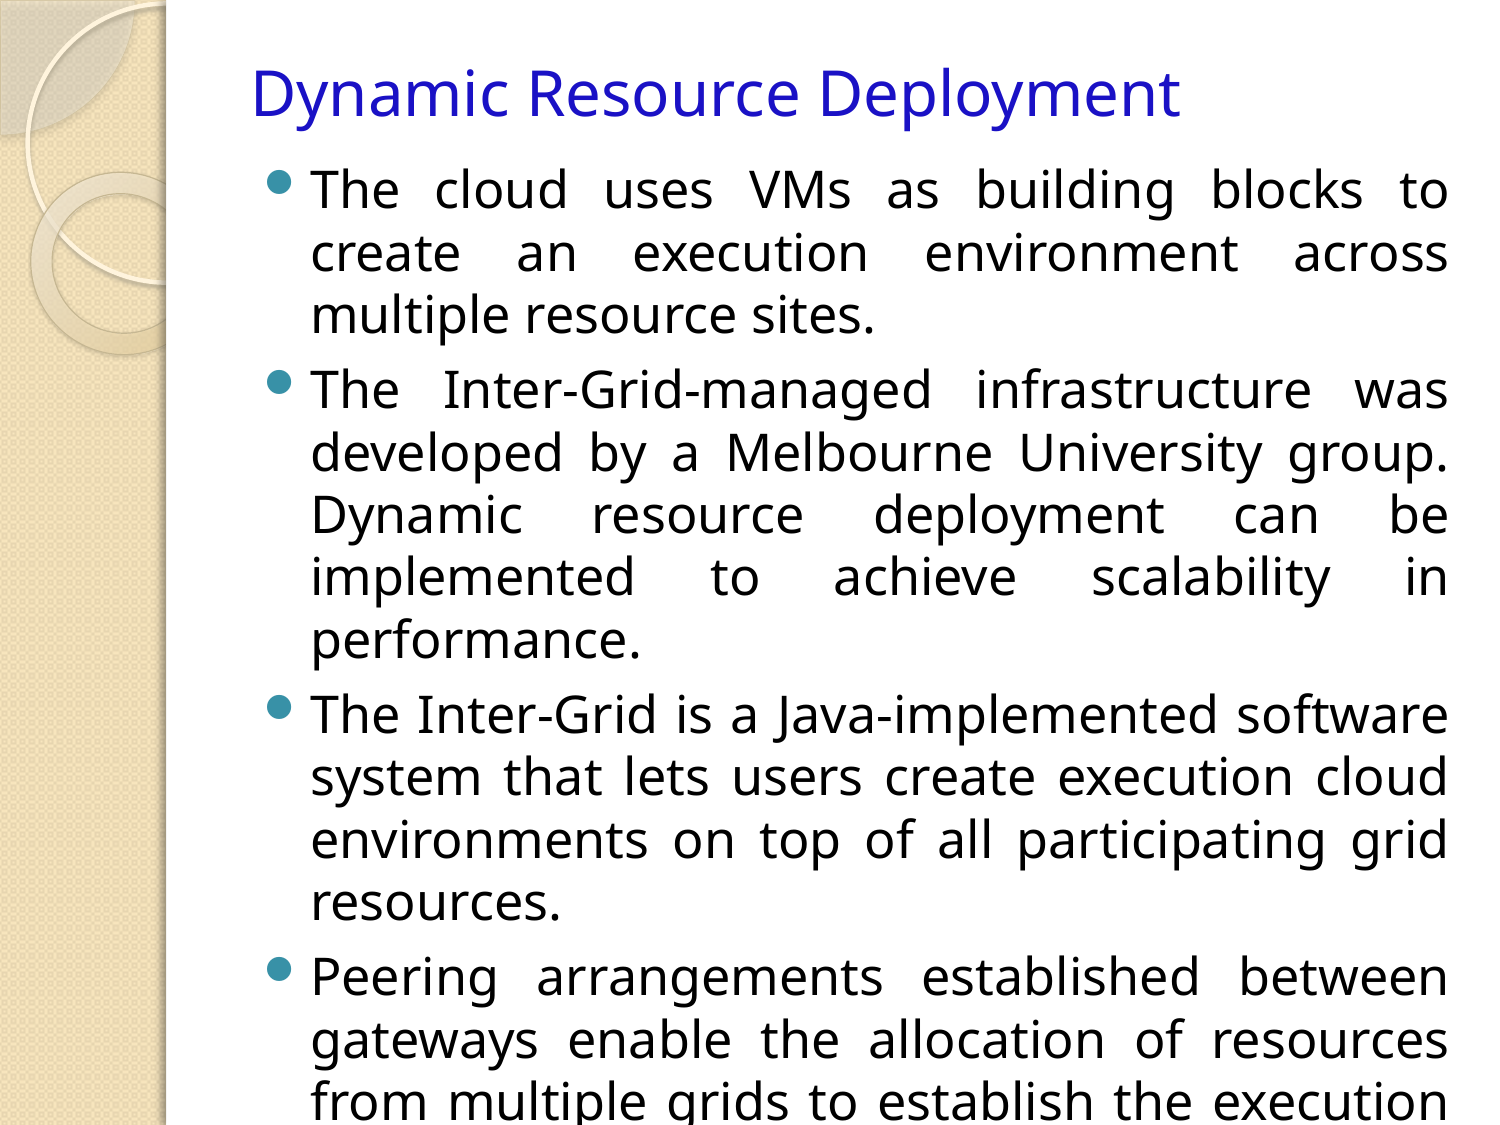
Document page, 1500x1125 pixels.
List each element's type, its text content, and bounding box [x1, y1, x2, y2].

list The cloud uses VMs as building blocks to create an execution environment across multiple resource sites. The Inter-Grid-managed infrastructure was developed by a Melbourne University group. Dynamic resource deployment can be implemented to achieve scalability in performance. The Inter-Grid is a Java-implemented software system that lets users create execution cloud environments on top of all participating grid resources. Peering arrangements established between gateways enable the allocation of resources from multiple grids to establish the execution environment [235, 149, 1466, 1025]
title Dynamic Resource Deployment [235, 45, 1466, 138]
